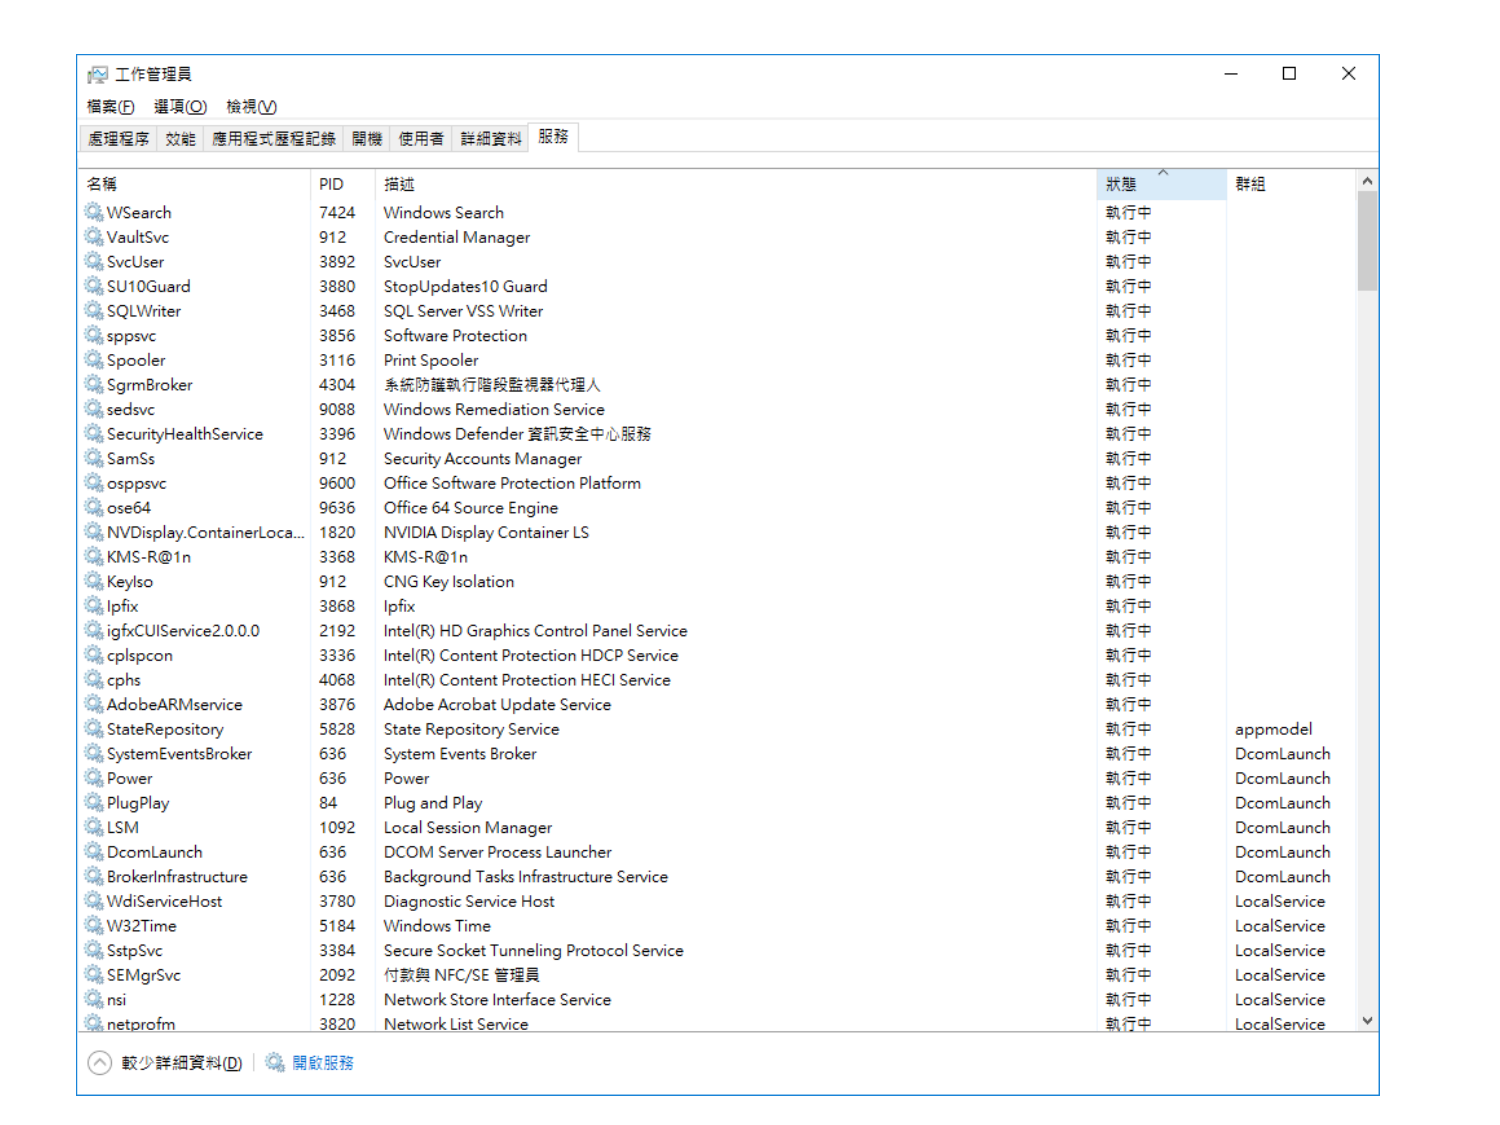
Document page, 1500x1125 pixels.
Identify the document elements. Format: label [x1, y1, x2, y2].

picture [76, 54, 1381, 1096]
